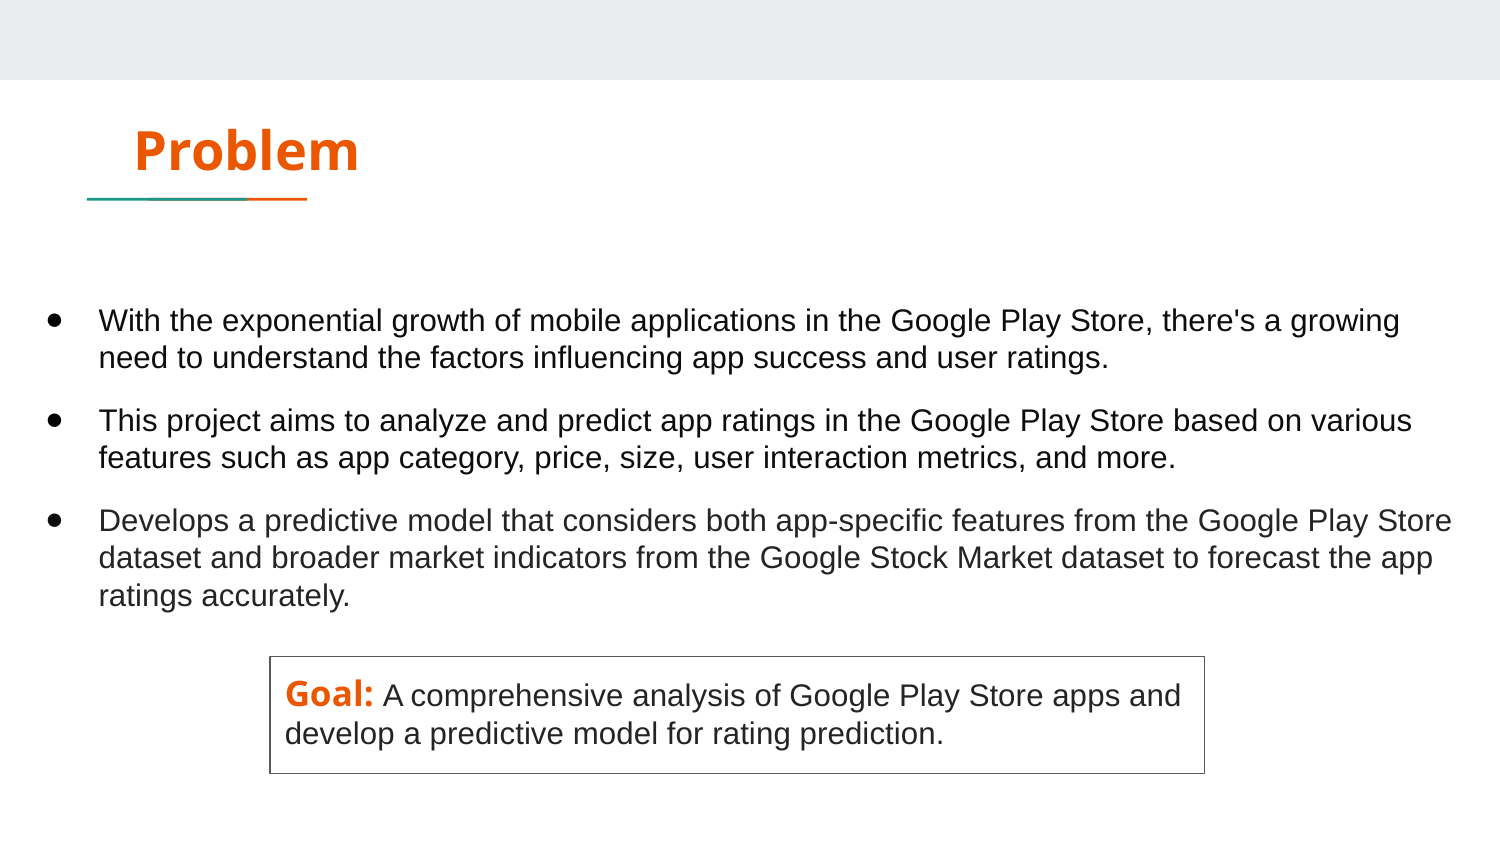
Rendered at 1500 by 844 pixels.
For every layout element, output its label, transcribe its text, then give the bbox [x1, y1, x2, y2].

list Goal: A comprehensive analysis of Google Play Store apps and develop a predictive model for rating prediction. [269, 668, 1205, 774]
text_box With the exponential growth of mobile applications in the Google Play Store, there's a growing need to understand the factors influencing app success and user ratings. This project aims to analyze and predict app ratings in the Google Play Store based on various features such as app category, price, size, user interaction metrics, and more. Develops a predictive model that considers both app-specific features from the Google Play Store dataset and broader market indicators from the Google Stock Market dataset to forecast the app ratings accurately. [8, 222, 1480, 668]
title Problem [118, 101, 551, 208]
